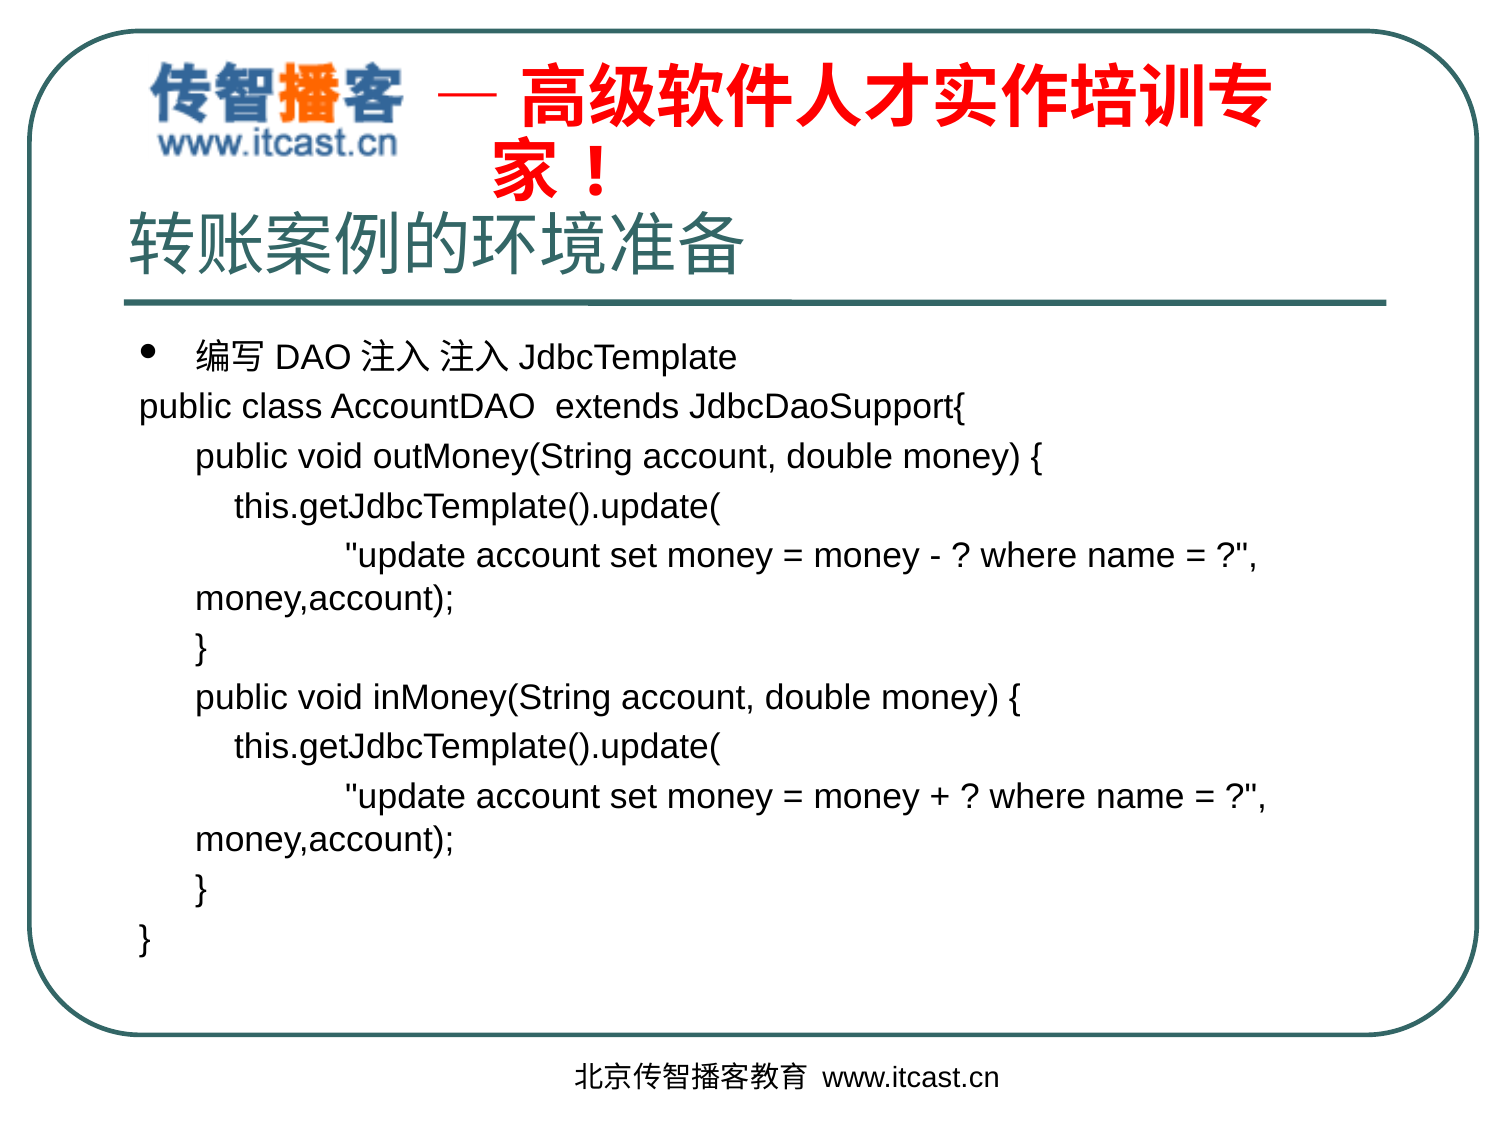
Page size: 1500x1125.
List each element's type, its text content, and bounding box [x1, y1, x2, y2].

list 编写DAO注入 注入JdbcTemplate public class AccountDAO extends JdbcDaoSupport{ public void outMoney(String account, double money) { this.getJdbcTemplate().update( "update account set money = money - ? where name = ?", money,account); } public void inMoney(String account, double money) { this.getJdbcTemplate().update( "update account set money = money + ? where name = ?", money,account); } } [123, 326, 1387, 999]
title 转账案例的环境准备 [112, 54, 1375, 291]
footer 北京传智播客教育 www.itcast.cn [549, 1050, 1025, 1125]
